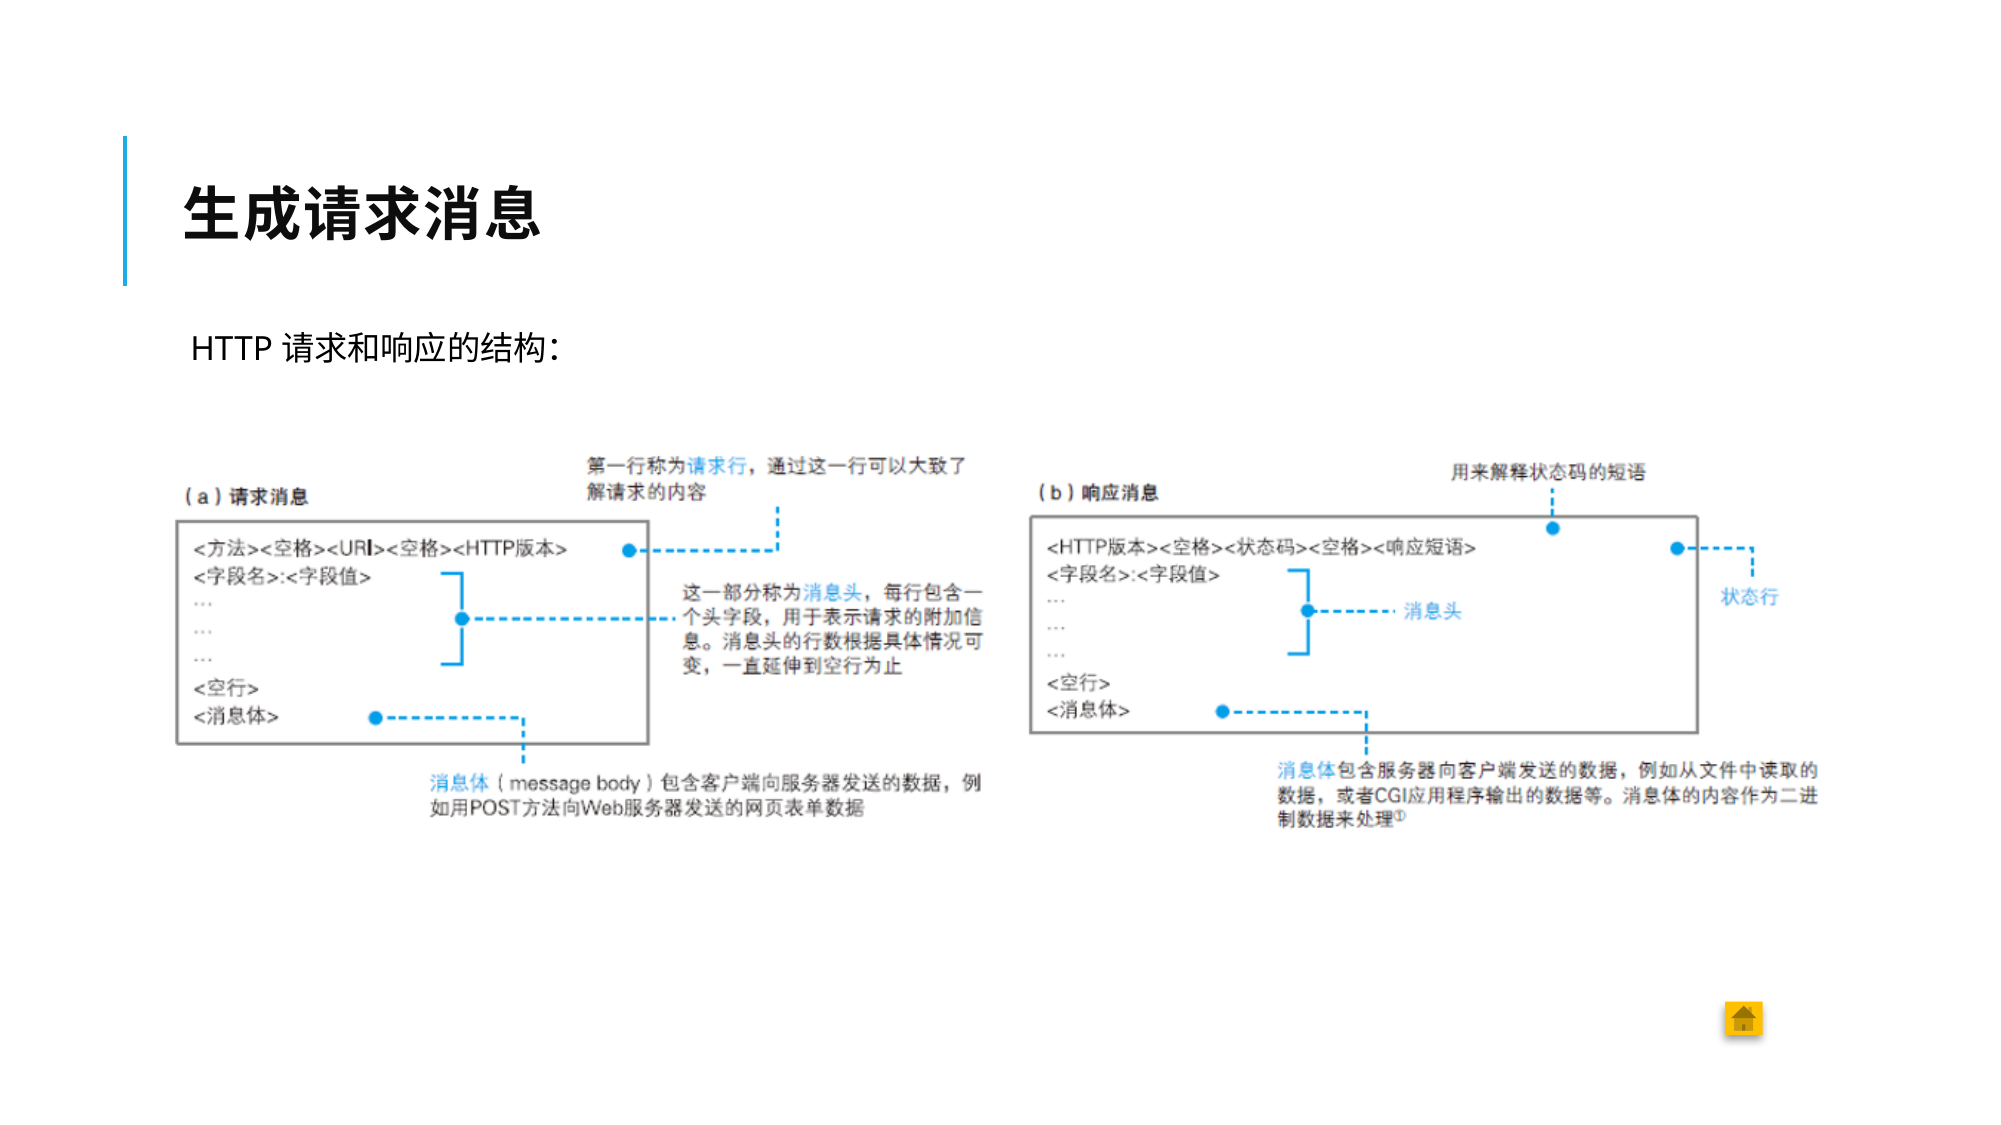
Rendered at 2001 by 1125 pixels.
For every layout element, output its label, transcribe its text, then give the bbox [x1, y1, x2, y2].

picture [167, 452, 1001, 835]
title 生成请求消息 [168, 96, 1763, 342]
picture [1022, 453, 1833, 839]
list HTTP请求和响应的结构： [168, 342, 1763, 1071]
text_box [1724, 1000, 1764, 1036]
